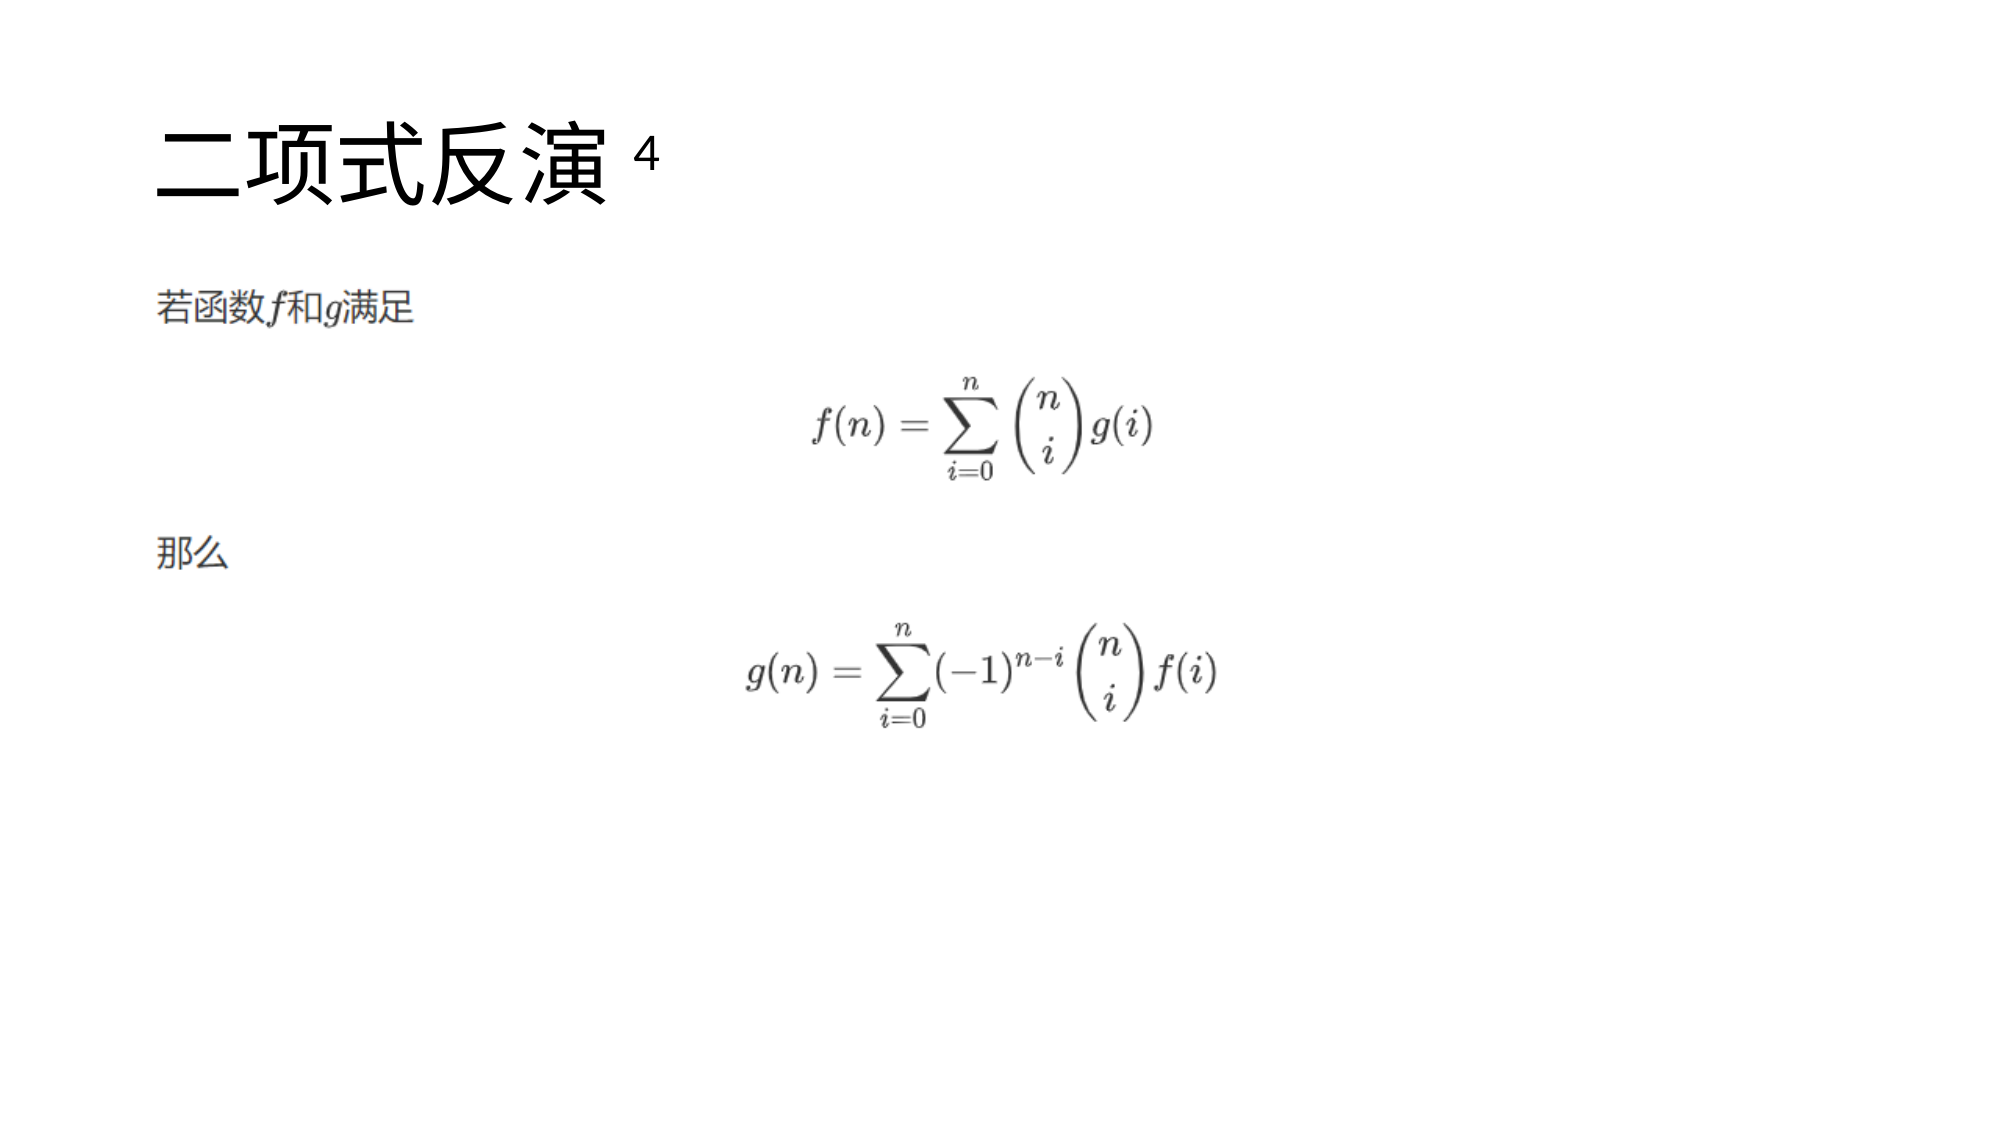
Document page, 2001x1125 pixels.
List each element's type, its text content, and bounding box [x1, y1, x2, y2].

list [147, 277, 1230, 736]
title 二项式反演4 [137, 59, 1863, 278]
